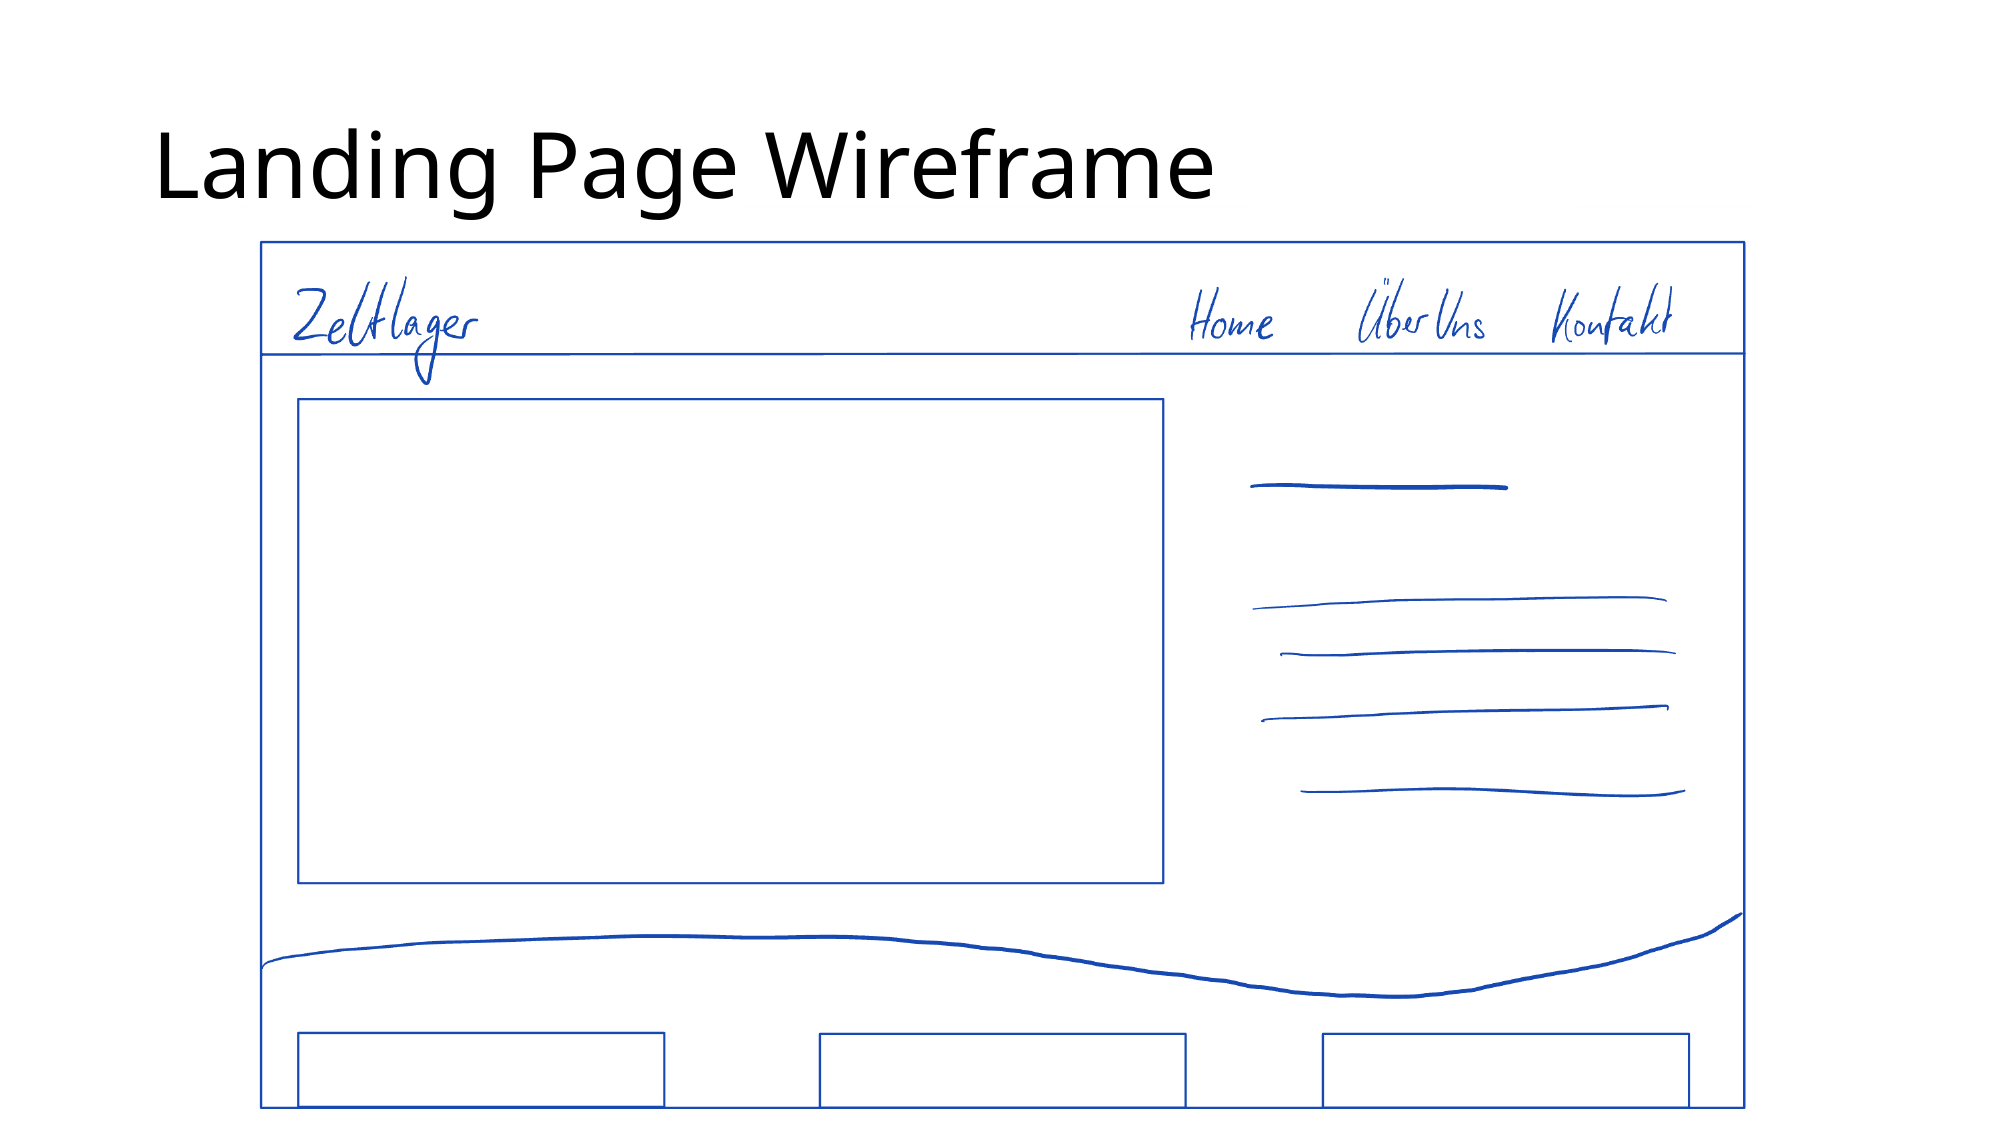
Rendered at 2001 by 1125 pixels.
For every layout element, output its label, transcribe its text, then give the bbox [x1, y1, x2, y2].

picture [242, 206, 1758, 1125]
title Landing Page Wireframe [137, 59, 1863, 278]
